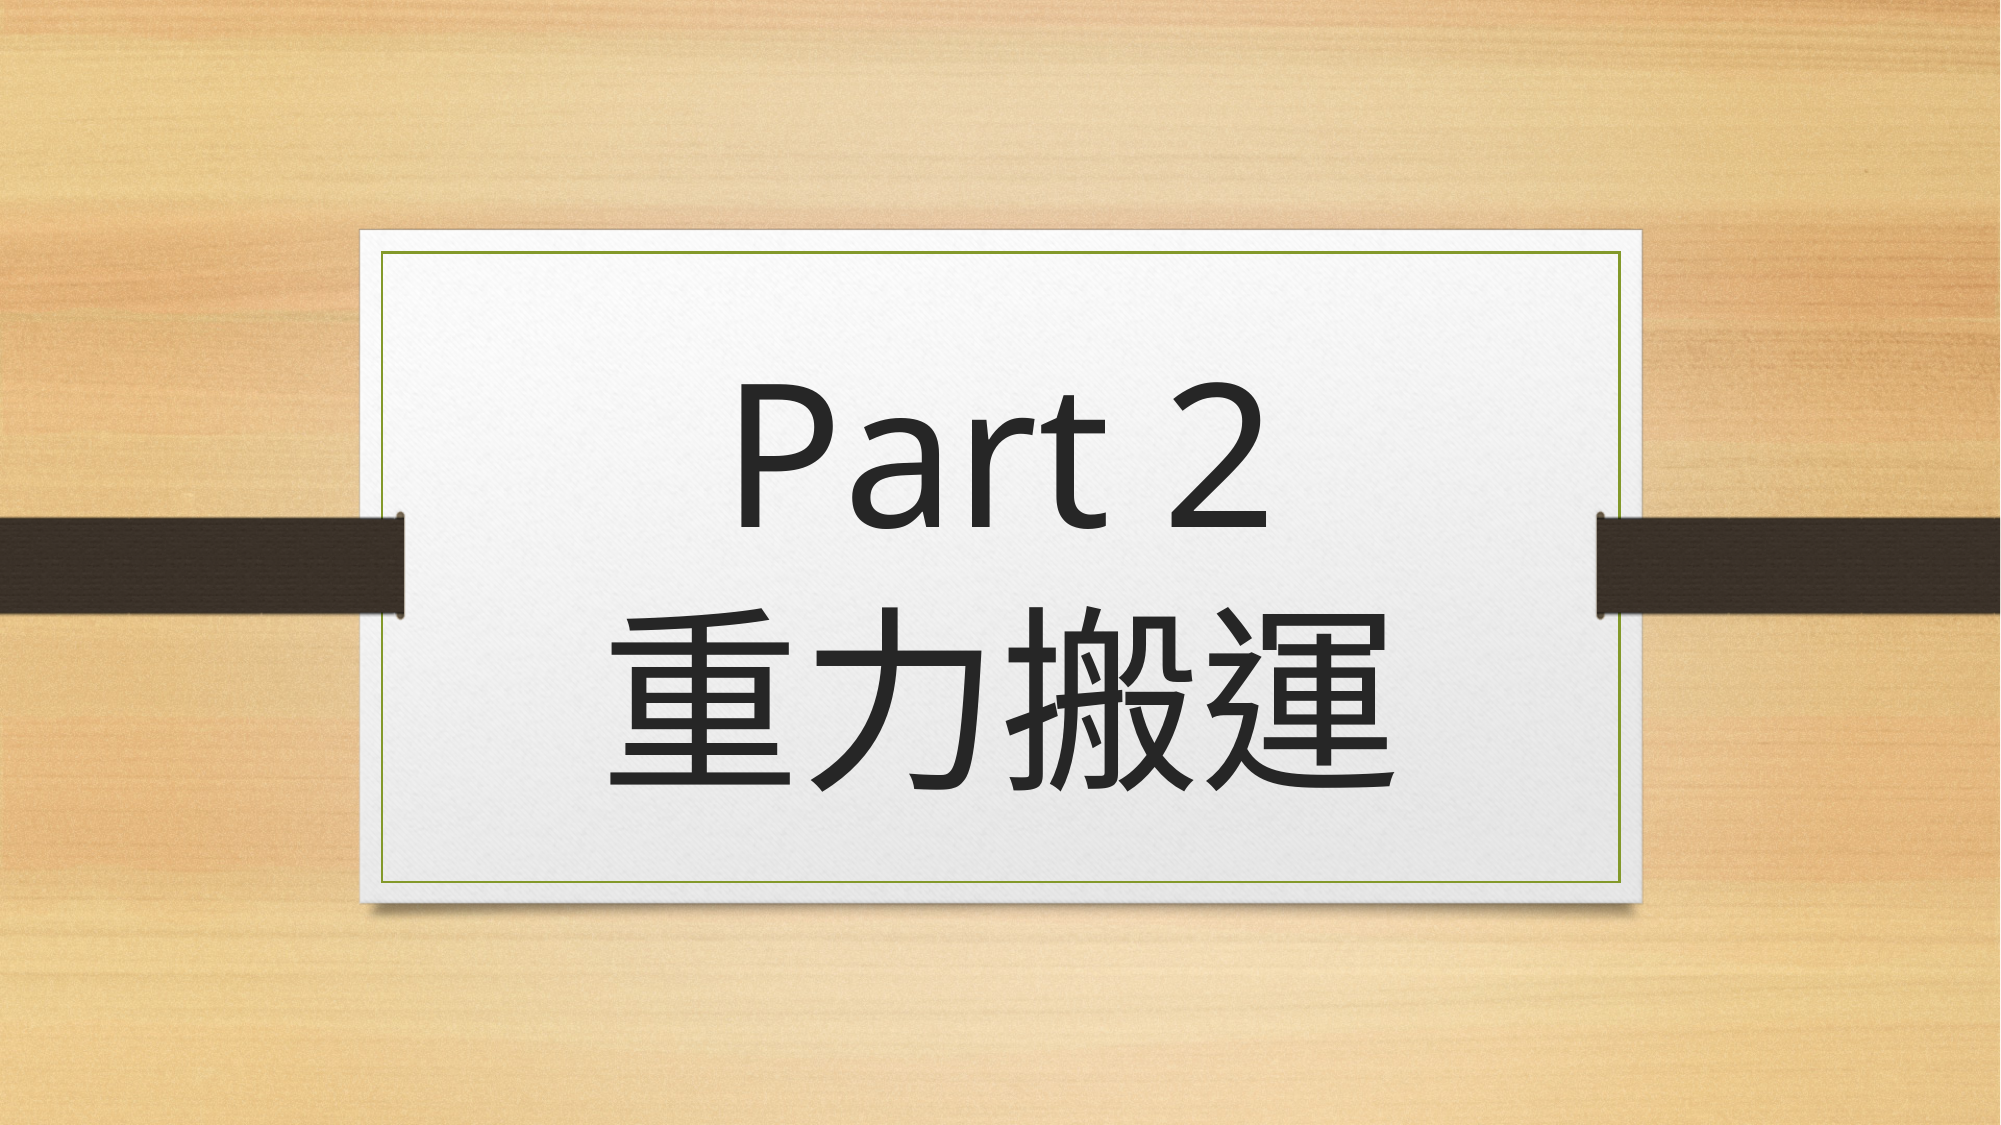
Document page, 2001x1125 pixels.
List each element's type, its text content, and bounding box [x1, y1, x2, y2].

picture [0, 0, 2001, 1125]
text_box 重力搬運 [440, 574, 1559, 824]
title Part 2 [440, 326, 1559, 574]
